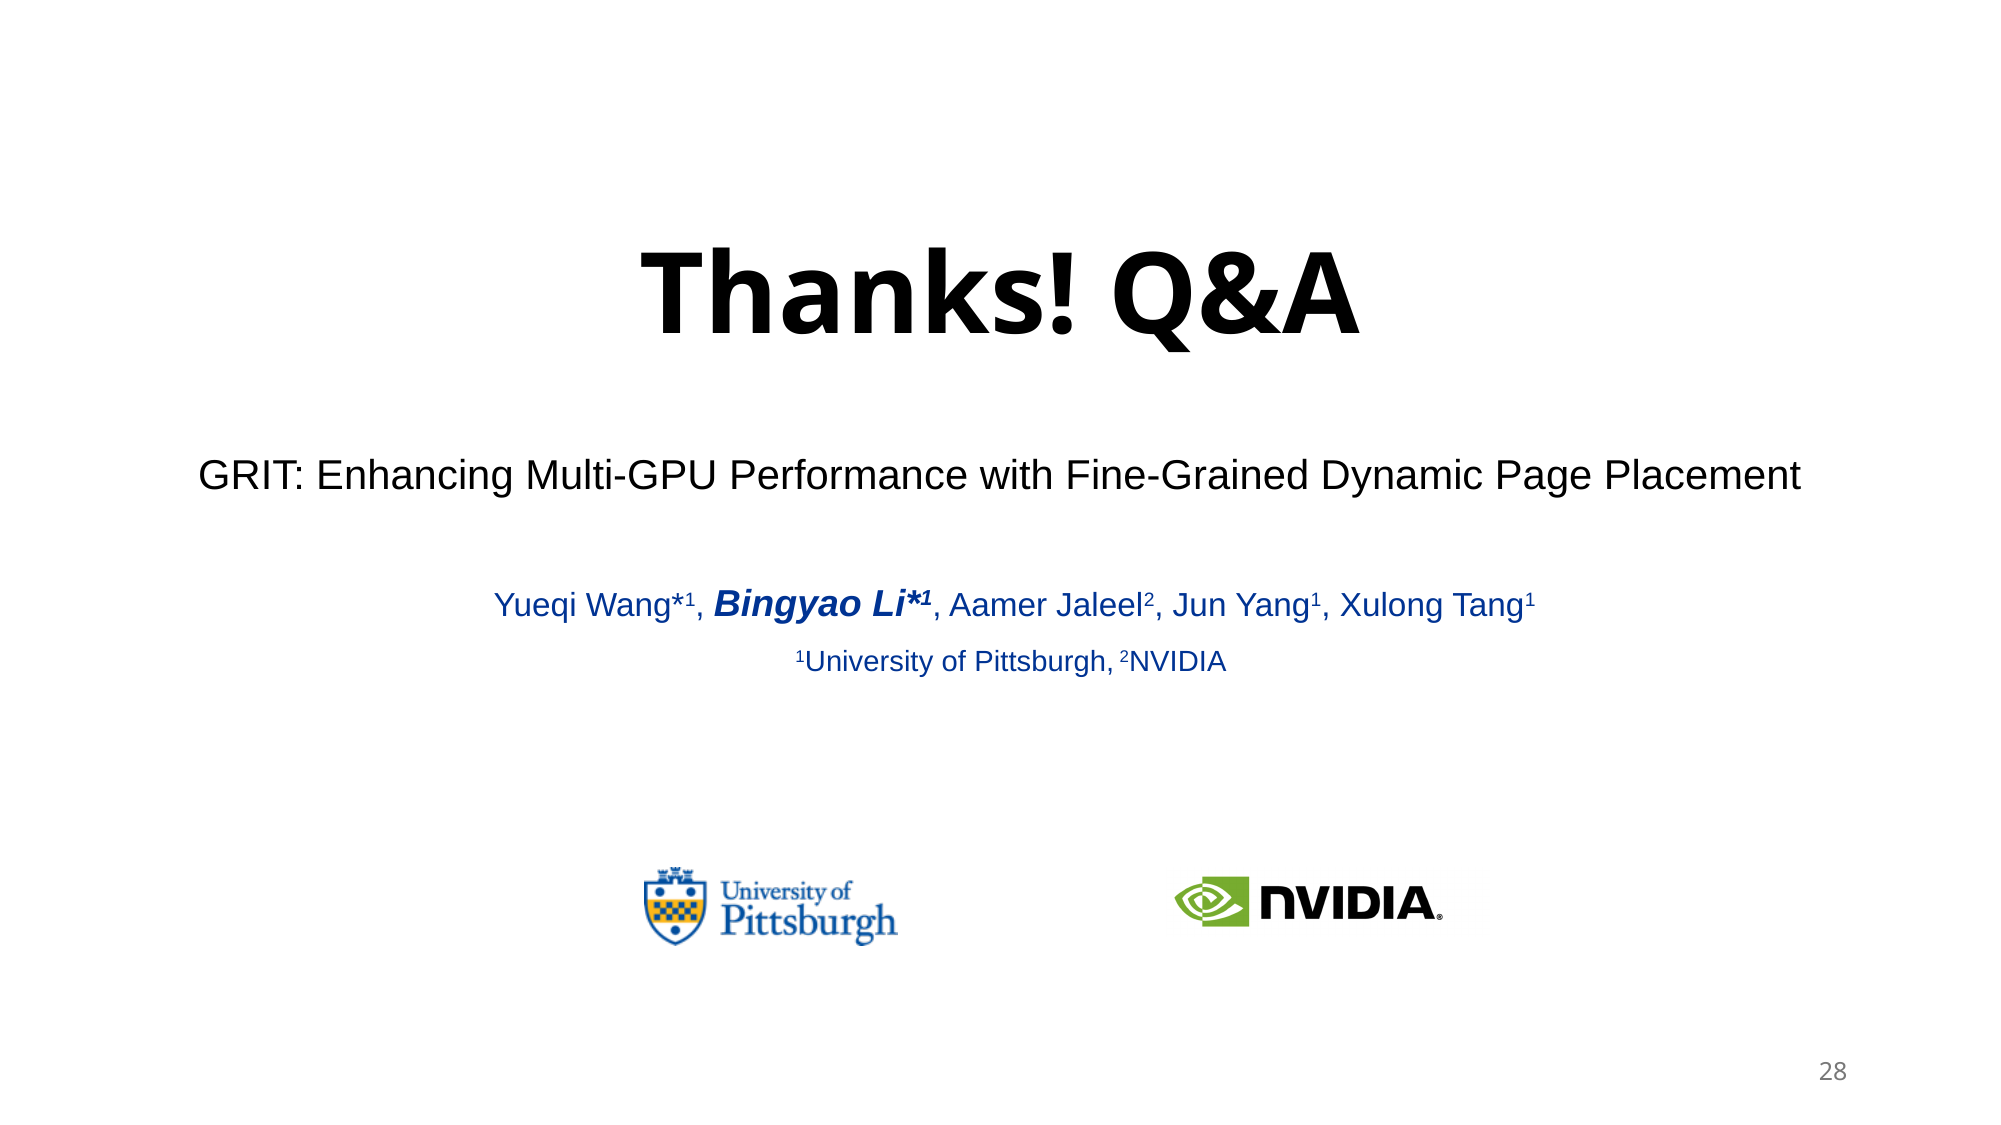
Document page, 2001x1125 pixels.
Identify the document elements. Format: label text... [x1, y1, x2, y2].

picture [1166, 867, 1490, 938]
picture [644, 867, 898, 946]
slide_number 28 [1412, 1042, 1863, 1103]
text_box Thanks! Q&A [624, 213, 1404, 364]
title GRIT: Enhancing Multi-GPU Performance with Fine-Grained Dynamic Page Placement [88, 427, 1912, 505]
text_box Yueqi Wang*1, Bingyao Li*1, Aamer Jaleel2, Jun Yang1, Xulong Tang1 1University of Pittsburgh, 2NVIDIA [221, 576, 1808, 849]
